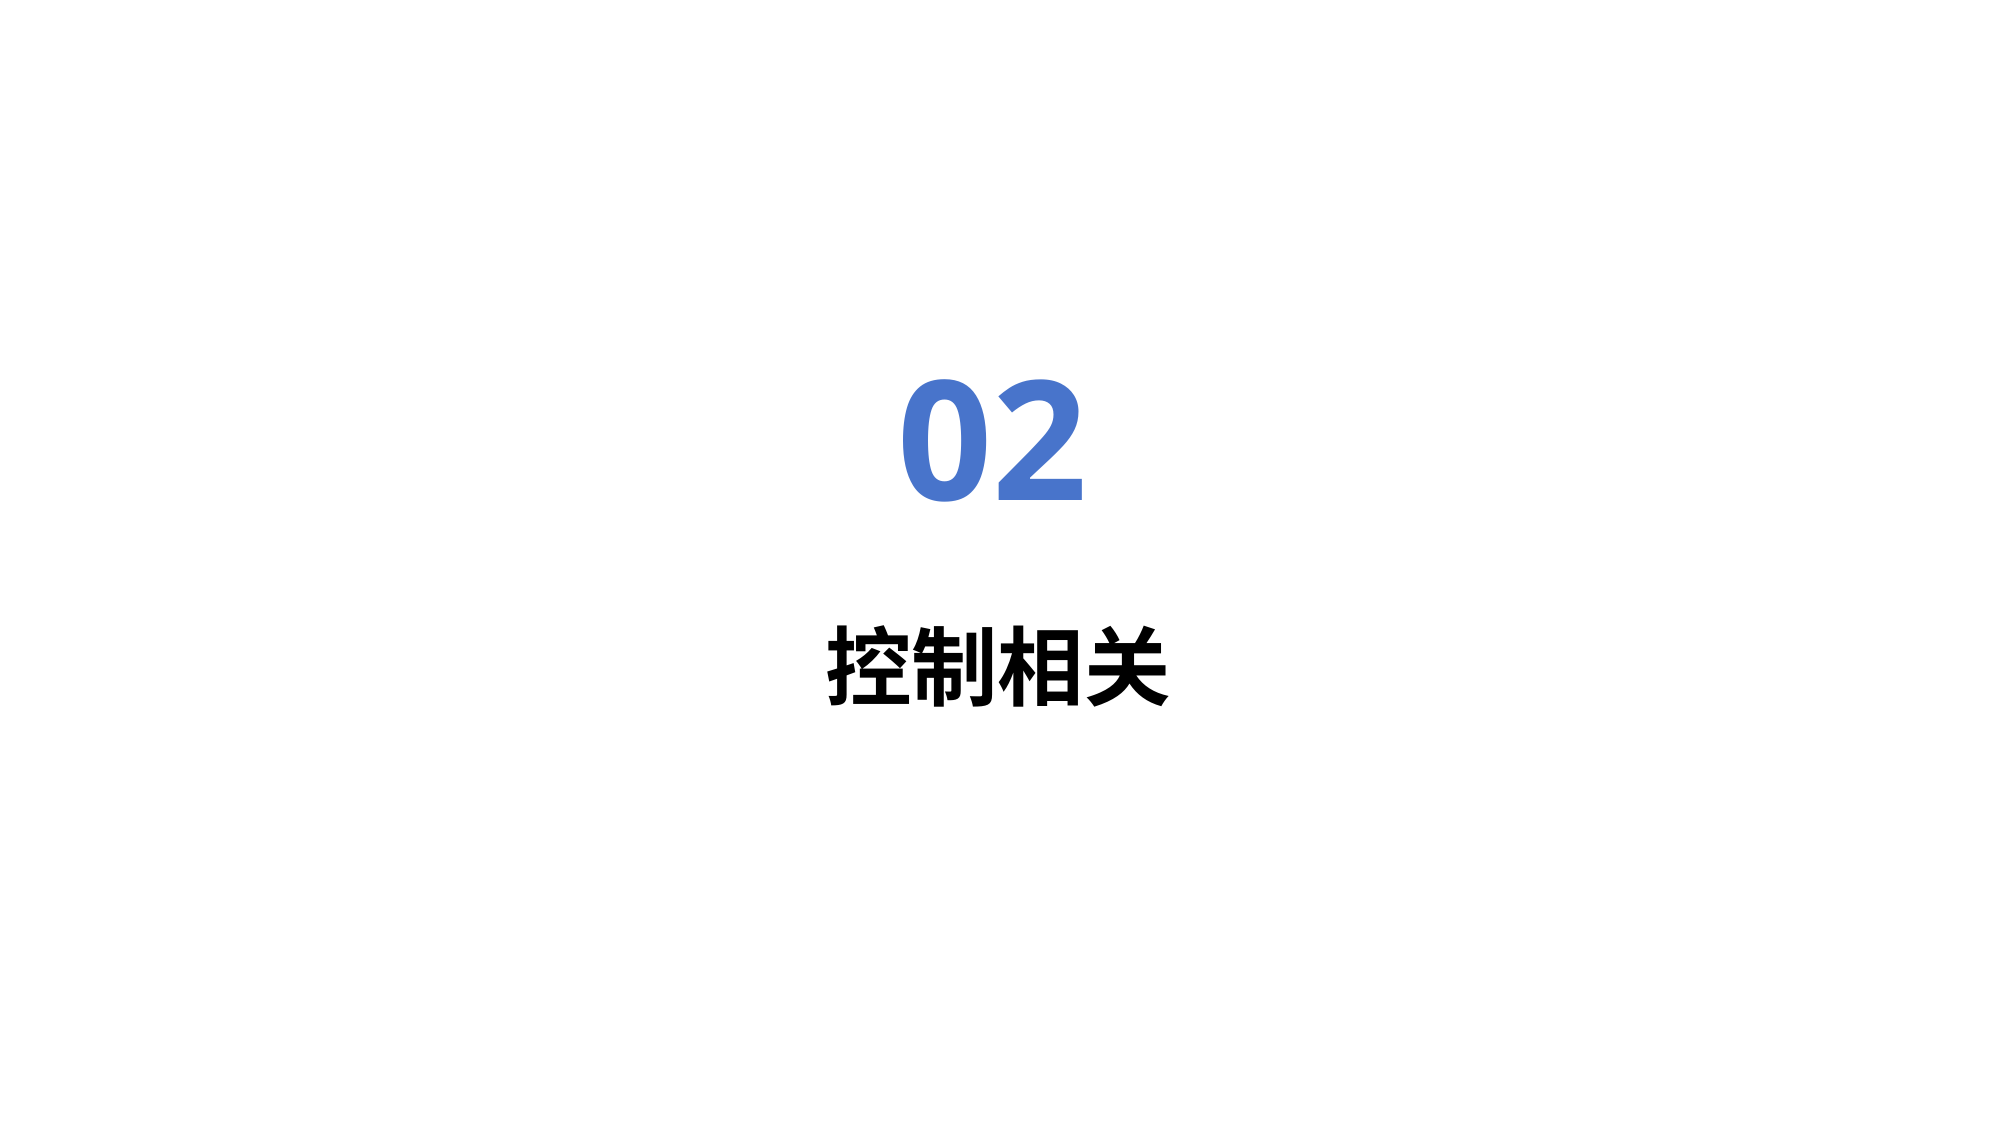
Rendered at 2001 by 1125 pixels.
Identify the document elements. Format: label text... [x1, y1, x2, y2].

text_box 02 控制相关 [824, 333, 1175, 717]
